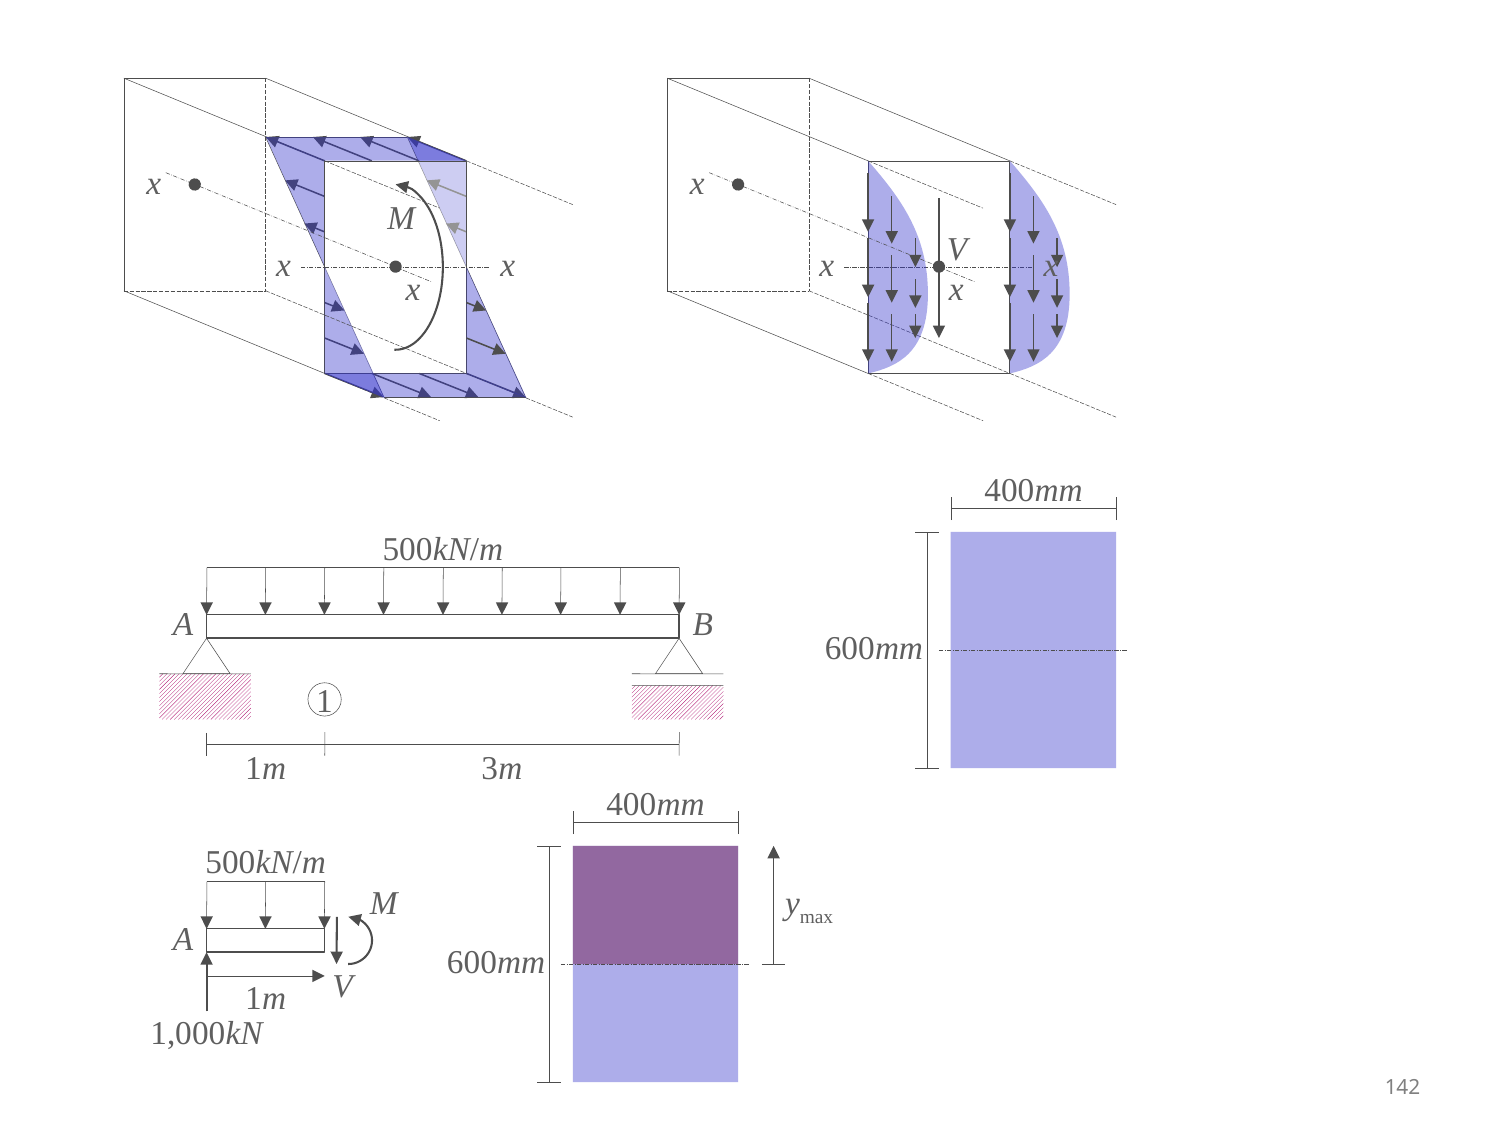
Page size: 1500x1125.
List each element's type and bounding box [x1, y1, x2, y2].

text_box [147, 840, 408, 1059]
text_box [442, 781, 845, 1083]
text_box [123, 77, 1117, 421]
text_box [159, 467, 1129, 788]
